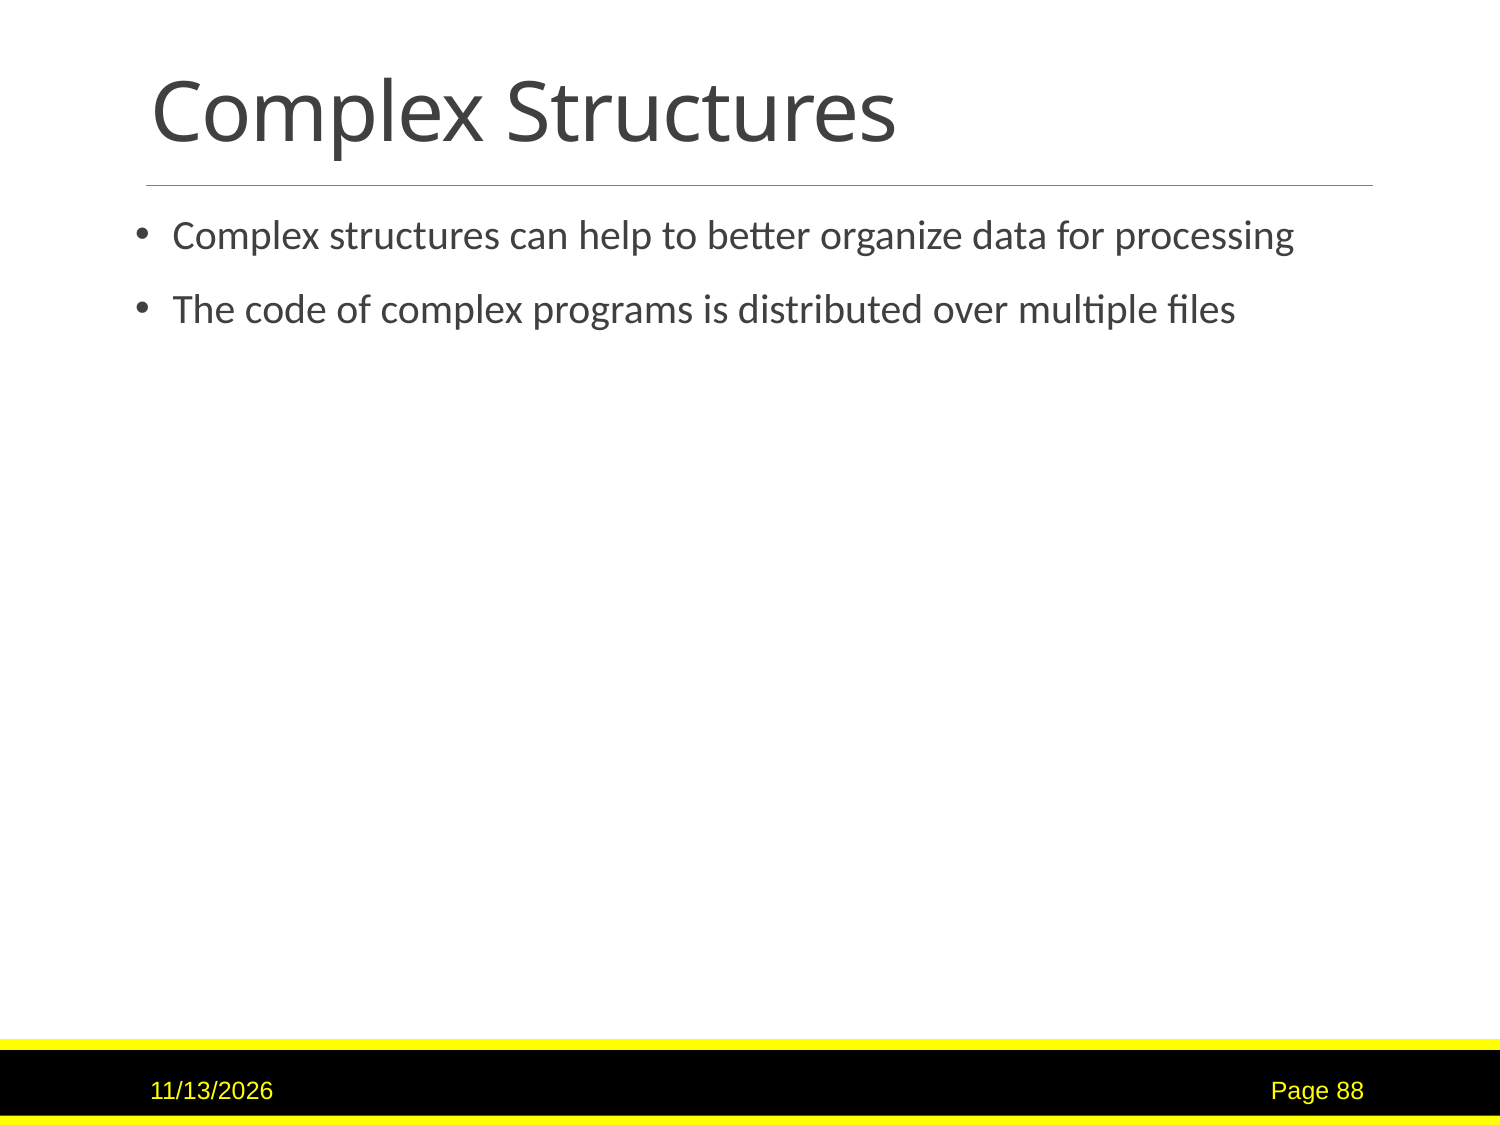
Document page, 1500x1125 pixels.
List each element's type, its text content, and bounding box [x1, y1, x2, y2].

slide_number Page 88 [1218, 1059, 1380, 1120]
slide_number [135, 1059, 440, 1120]
title Complex Structures [135, 47, 1373, 167]
list Complex structures can help to better organize data for processing The code of complex programs is distributed over multiple files [135, 205, 1373, 963]
